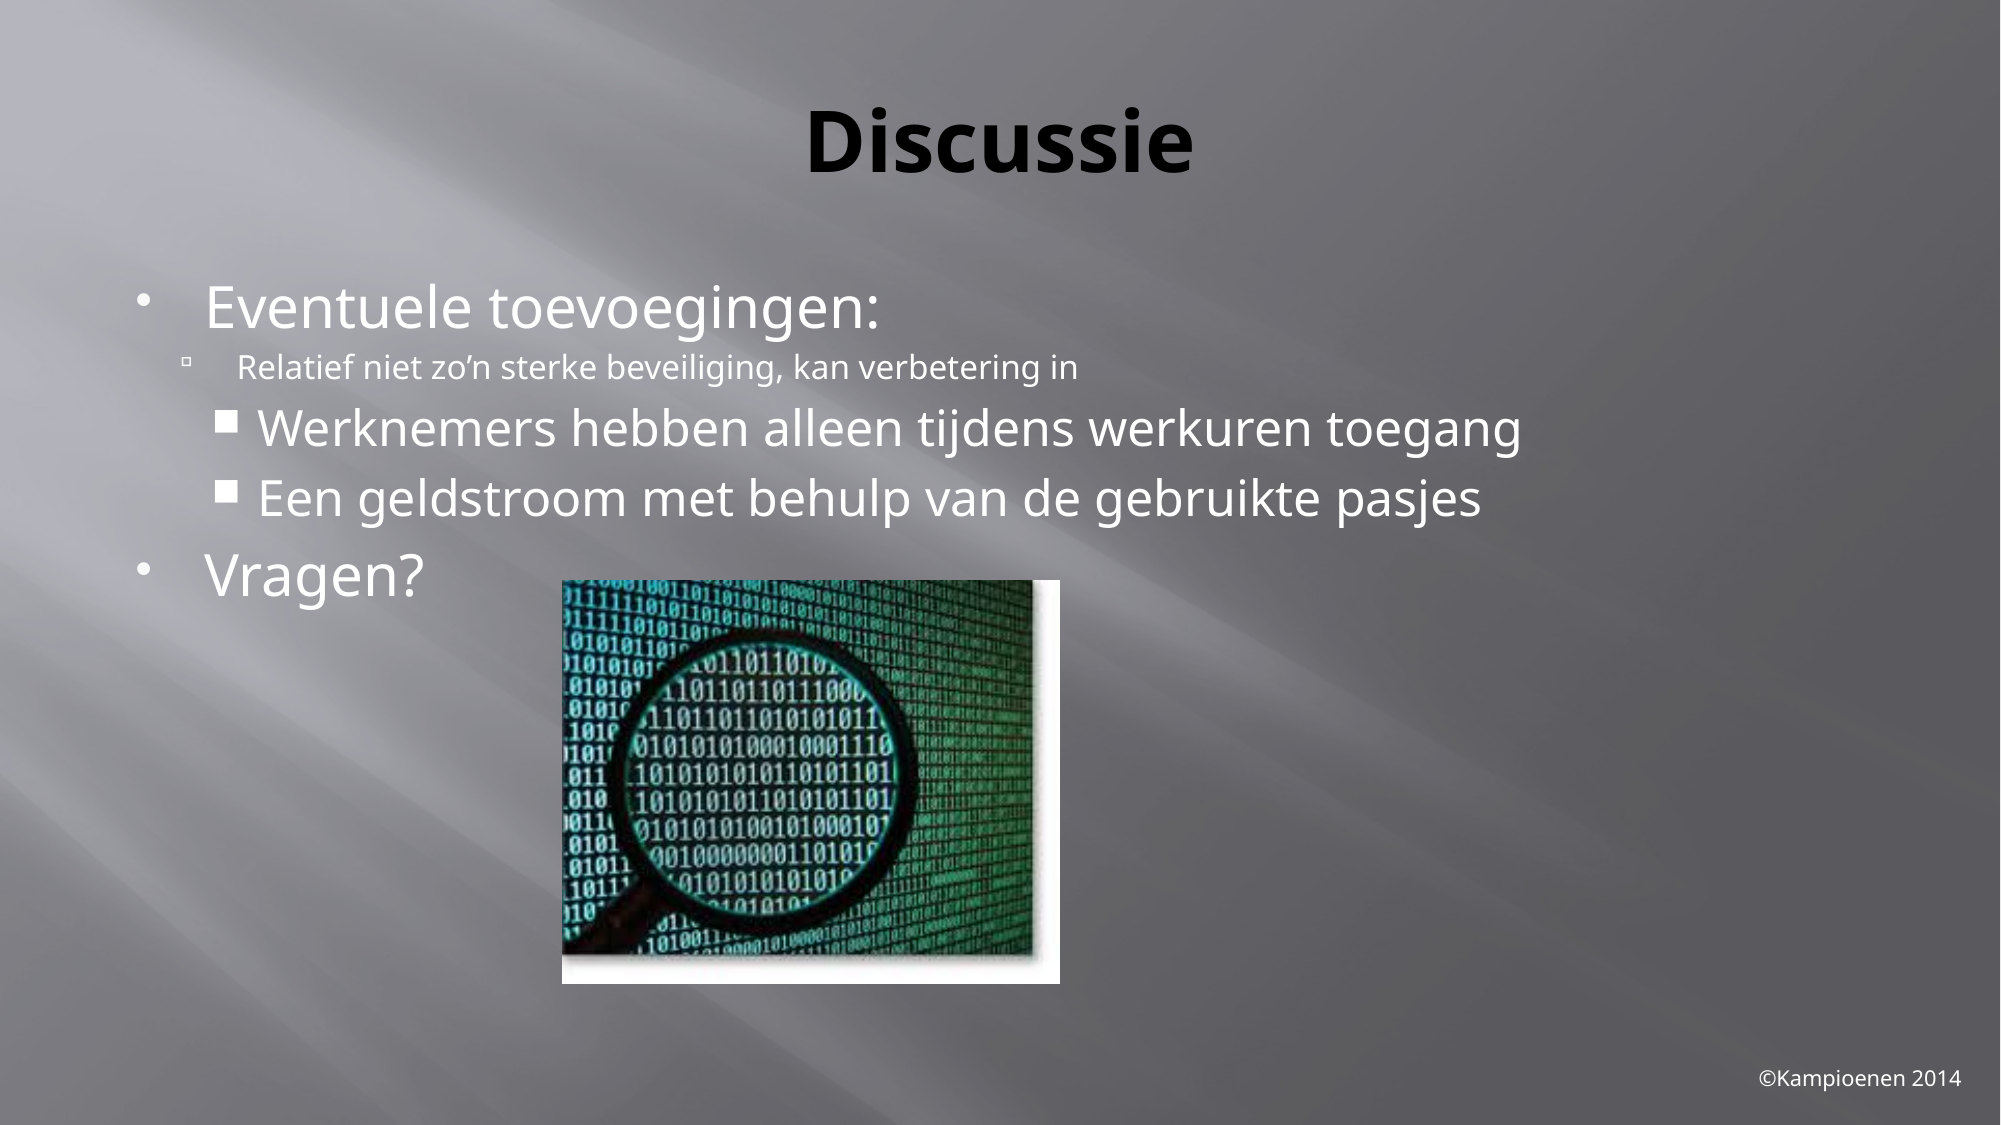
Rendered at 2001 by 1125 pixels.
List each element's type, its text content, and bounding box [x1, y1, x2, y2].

list Eventuele toevoegingen: Relatief niet zo’n sterke beveiliging, kan verbetering in Werknemers hebben alleen tijdens werkuren toegang Een geldstroom met behulp van de gebruikte pasjes Vragen? [99, 262, 1900, 1035]
title Discussie [99, 45, 1900, 233]
text_box ©Kampioenen 2014 [1743, 1056, 1988, 1124]
picture [562, 580, 1061, 985]
